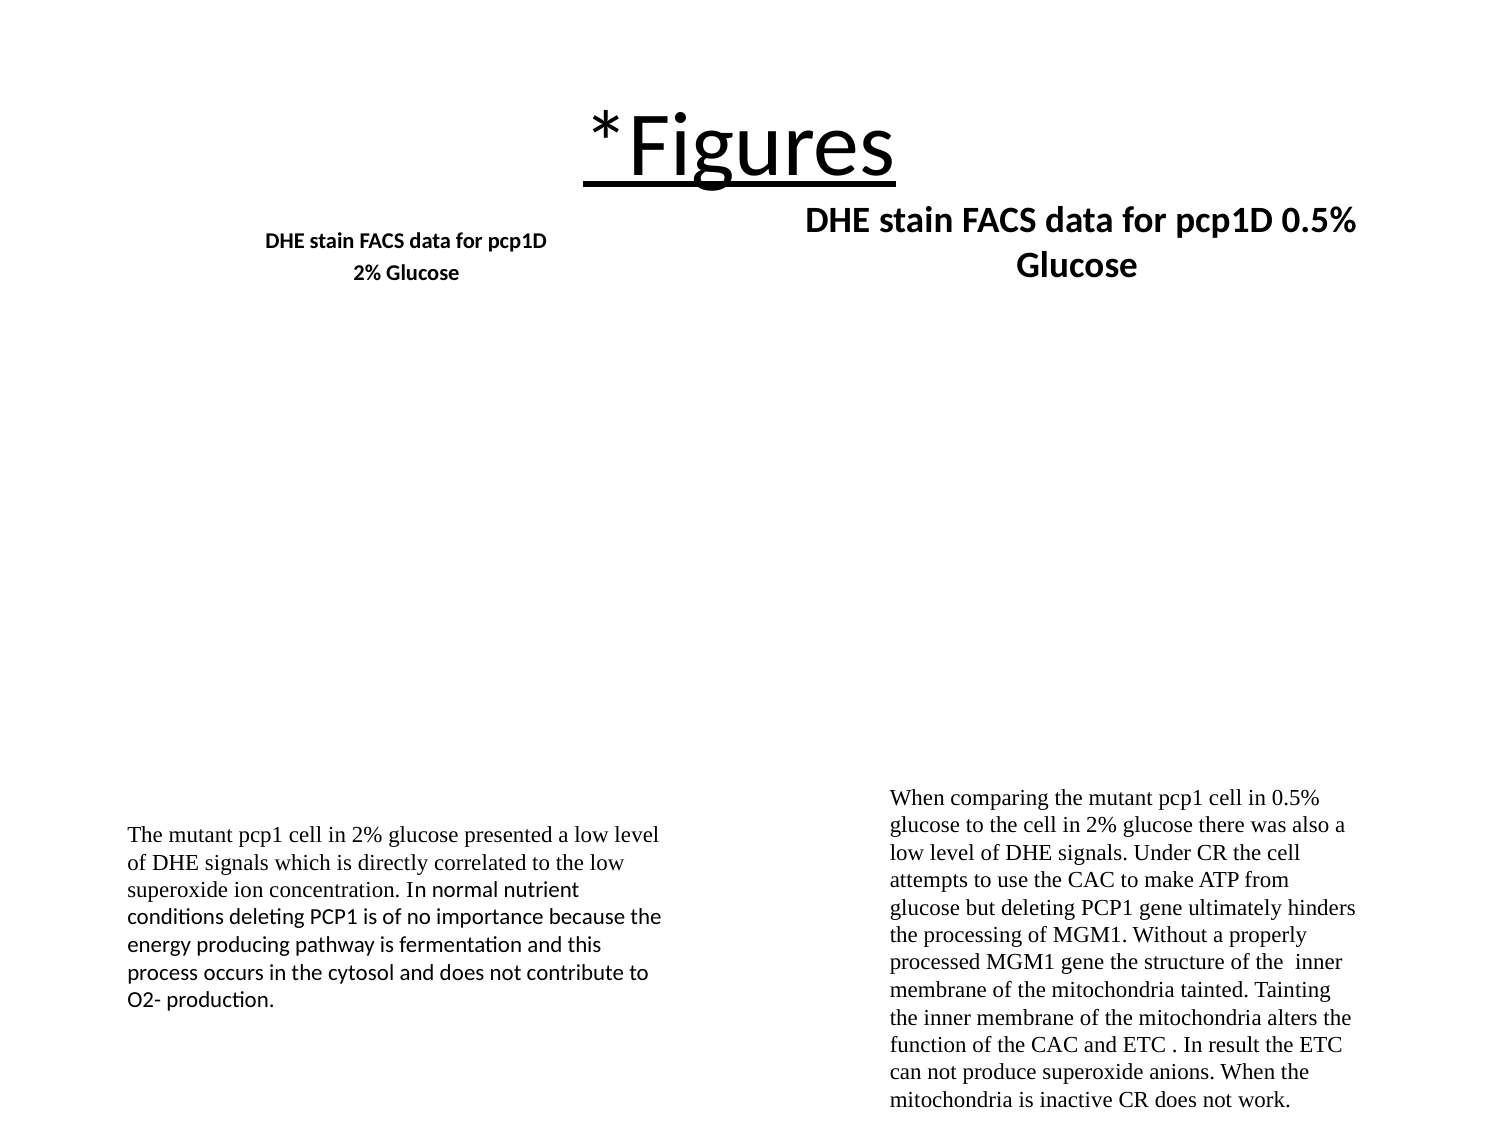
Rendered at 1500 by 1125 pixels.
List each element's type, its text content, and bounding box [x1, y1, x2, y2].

list DHE stain FACS data for pcp1D 2% Glucose [75, 187, 738, 293]
text_box The mutant pcp1 cell in 2% glucose presented a low level of DHE signals which is directly correlated to the low superoxide ion concentration. In normal nutrient conditions deleting PCP1 is of no importance because the energy producing pathway is fermentation and this process occurs in the cytosol and does not contribute to O2- production. [112, 812, 688, 1047]
list DHE stain FACS data for pcp1D 0.5% Glucose [750, 187, 1413, 293]
title *Figures [75, 45, 1425, 233]
text_box When comparing the mutant pcp1 cell in 0.5% glucose to the cell in 2% glucose there was also a low level of DHE signals. Under CR the cell attempts to use the CAC to make ATP from glucose but deleting PCP1 gene ultimately hinders the processing of MGM1. Without a properly processed MGM1 gene the structure of the inner membrane of the mitochondria tainted. Tainting the inner membrane of the mitochondria alters the function of the CAC and ETC . In result the ETC can not produce superoxide anions. When the mitochondria is inactive CR does not work. [875, 774, 1375, 1120]
